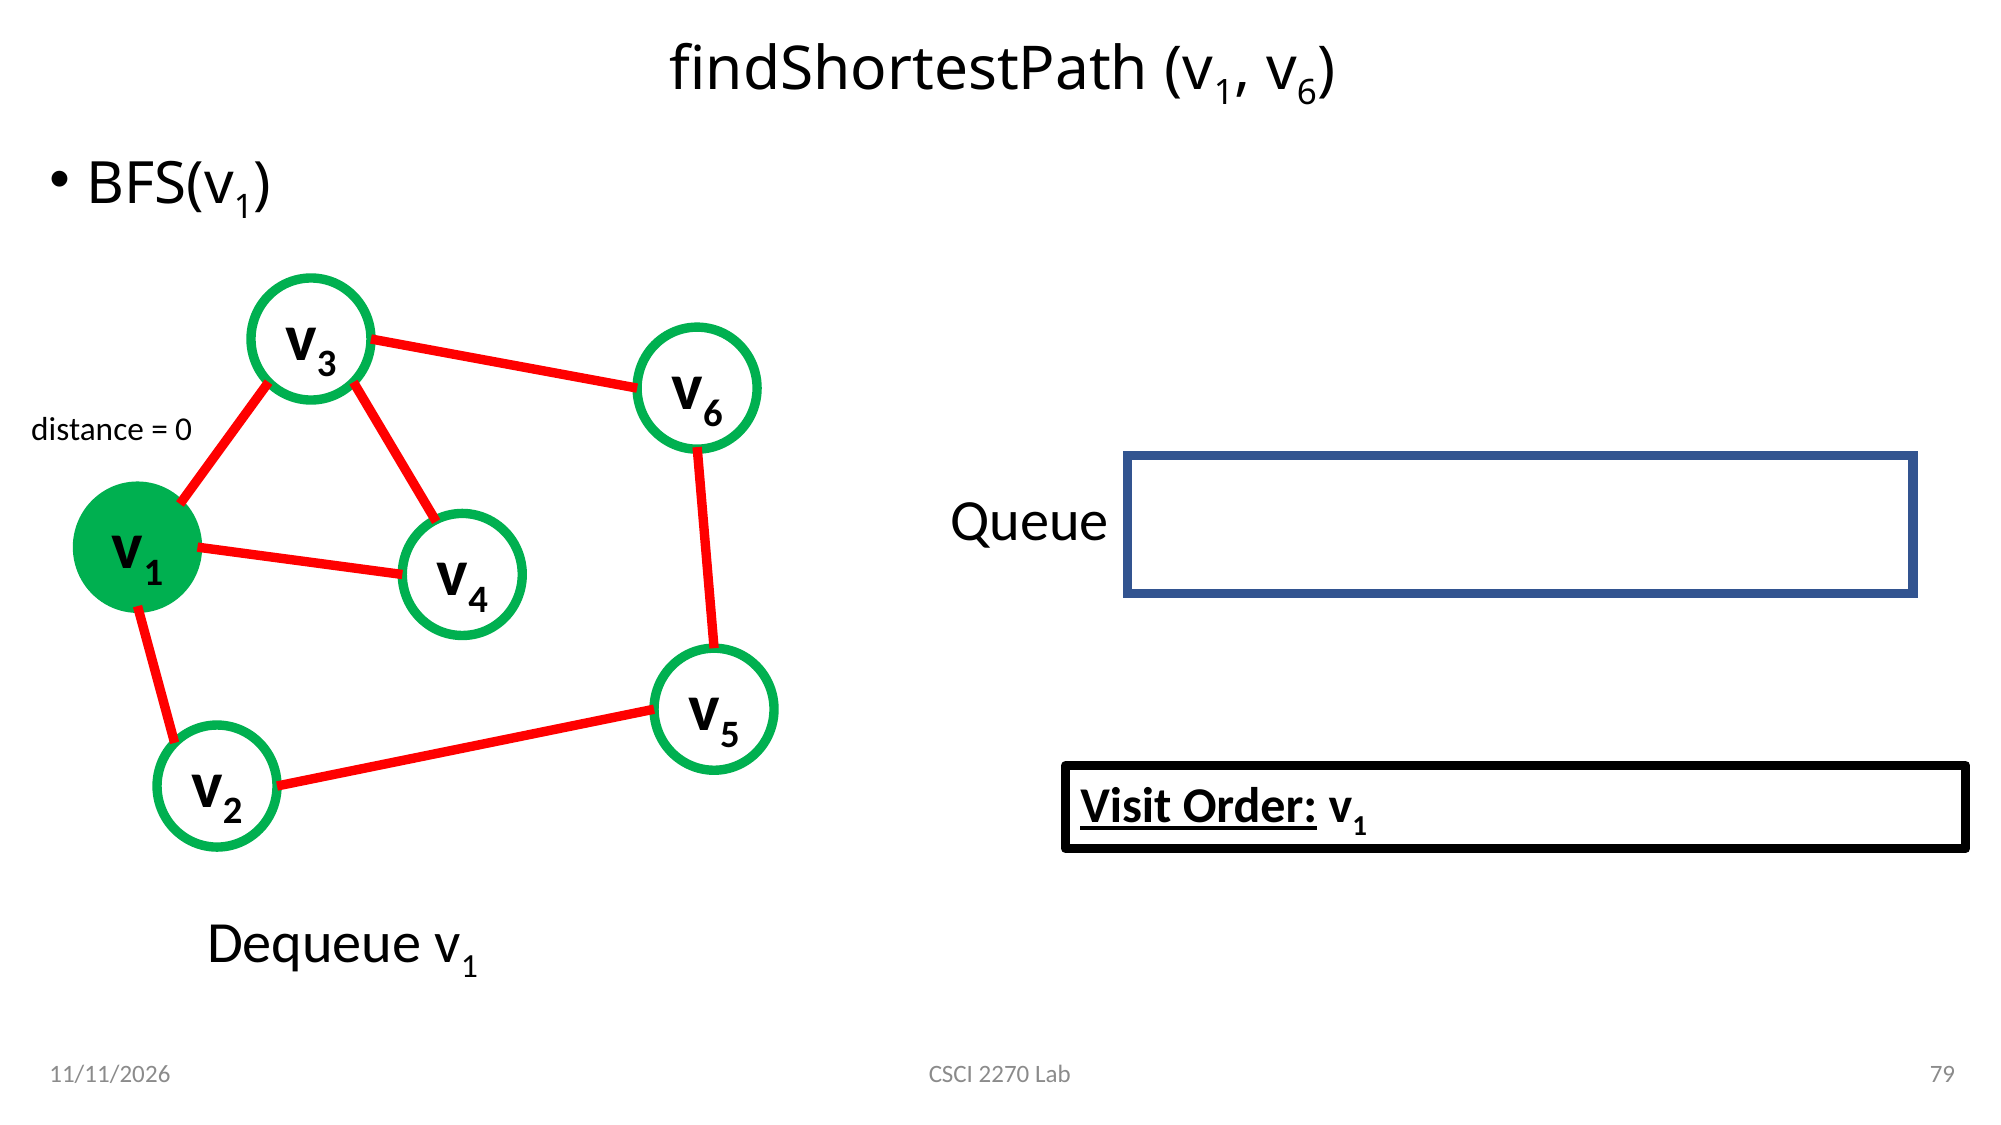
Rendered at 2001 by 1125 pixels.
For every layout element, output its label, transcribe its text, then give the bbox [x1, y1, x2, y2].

text_box [1127, 455, 1914, 595]
text_box Dequeue v1 [192, 897, 775, 992]
text_box distance = 0 [16, 400, 77, 455]
slide_number 79 [1520, 1042, 1971, 1103]
text_box Visit Order: v1 [1065, 765, 1966, 849]
list BFS(v1) [34, 139, 1971, 1014]
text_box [77, 277, 775, 847]
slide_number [34, 1042, 485, 1103]
text_box Queue [935, 475, 1148, 560]
footer CSCI 2270 Lab [662, 1042, 1338, 1103]
title findShortestPath (v1, v6) [34, 22, 1971, 112]
